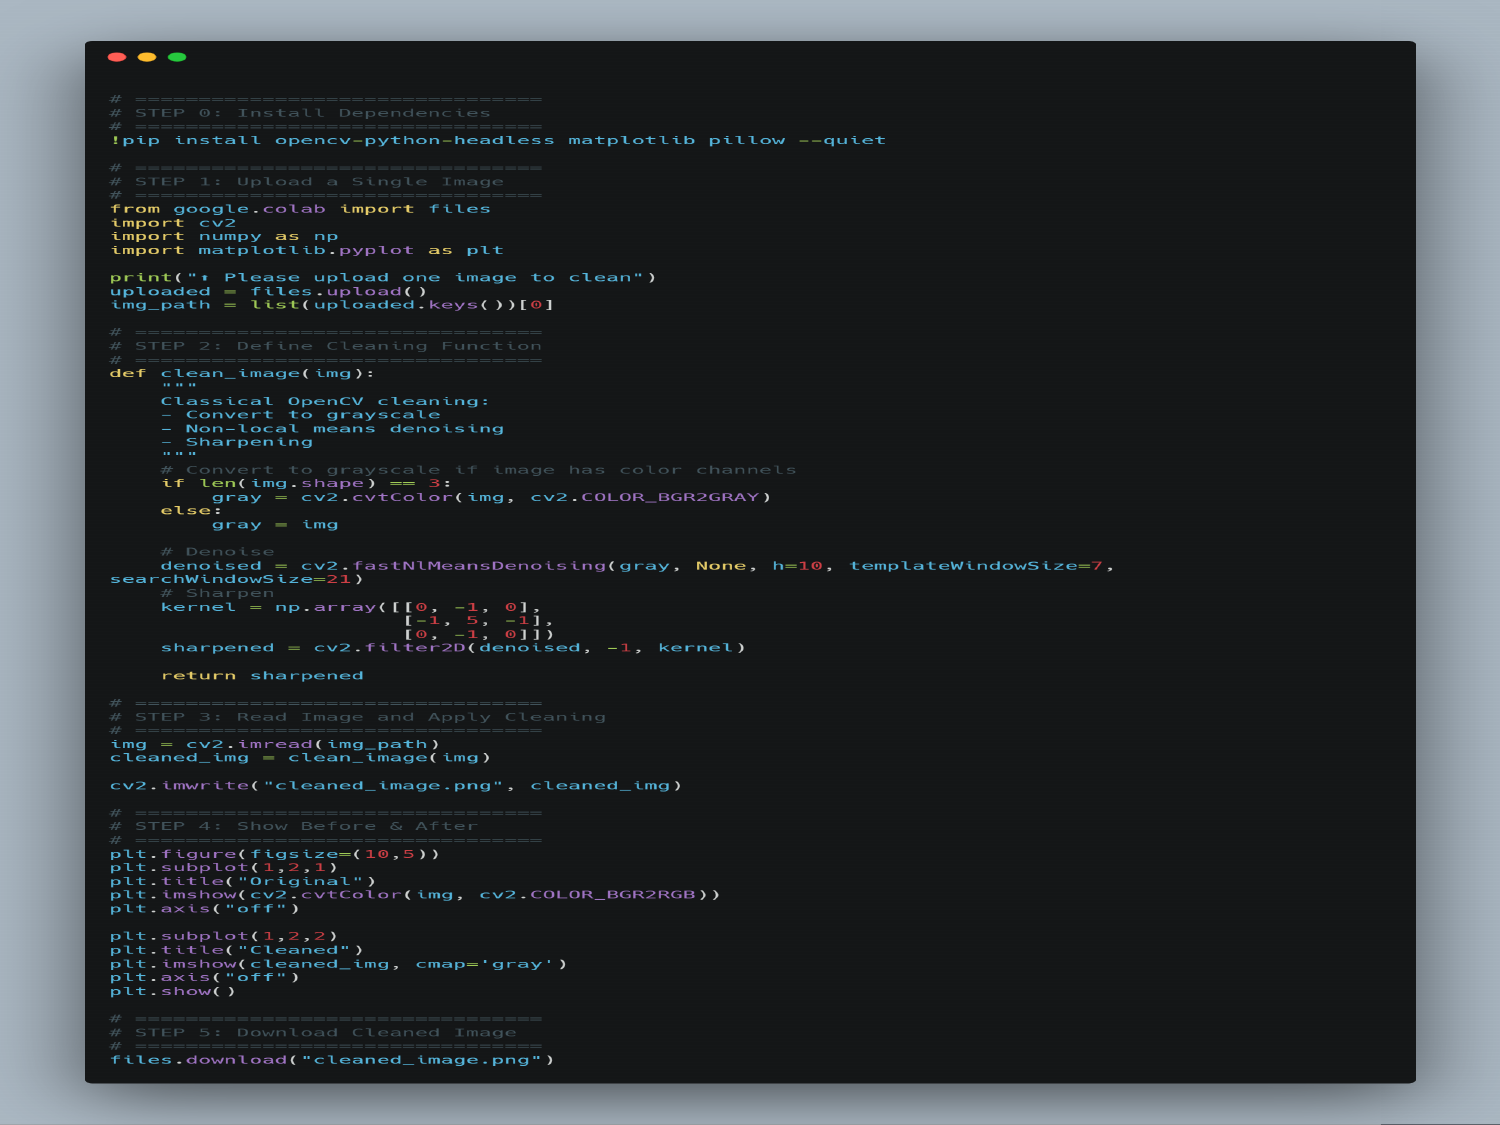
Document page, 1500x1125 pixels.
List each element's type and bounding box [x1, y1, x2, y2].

list [0, 0, 1500, 1125]
